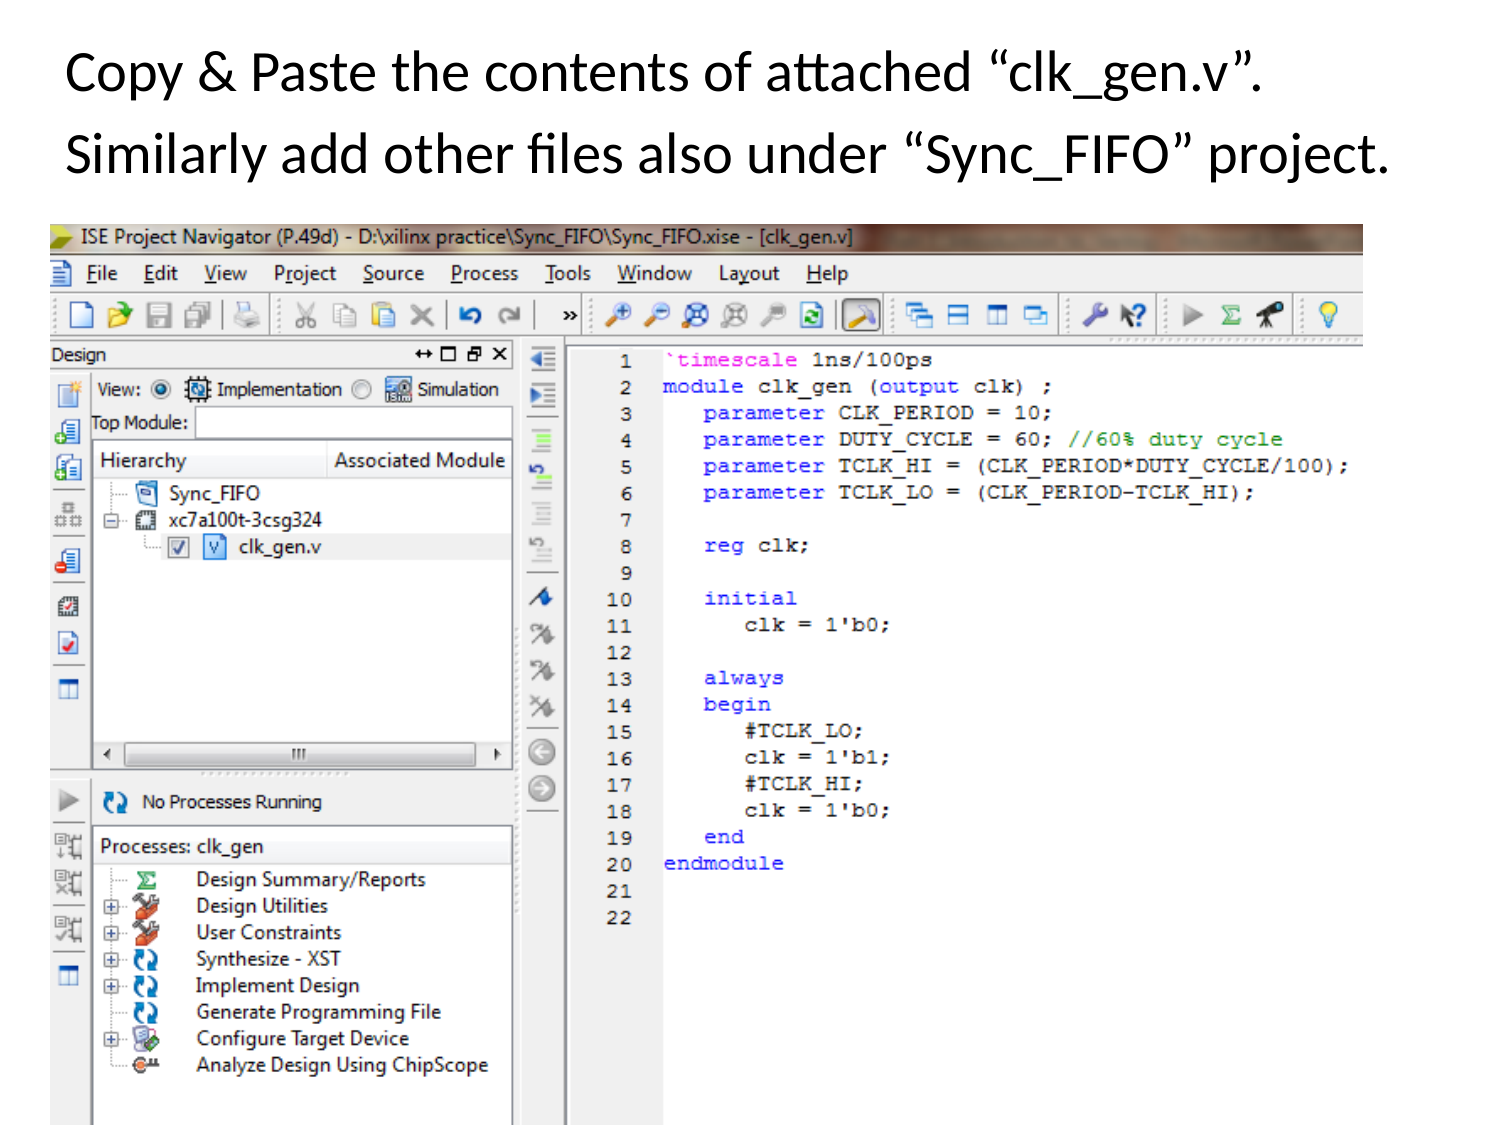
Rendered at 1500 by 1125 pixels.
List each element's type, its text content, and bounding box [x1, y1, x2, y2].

picture [49, 224, 1363, 1125]
list Copy & Paste the contents of attached “clk_gen.v”. Similarly add other files also under “Sync_FIFO” project. [50, 24, 1438, 213]
